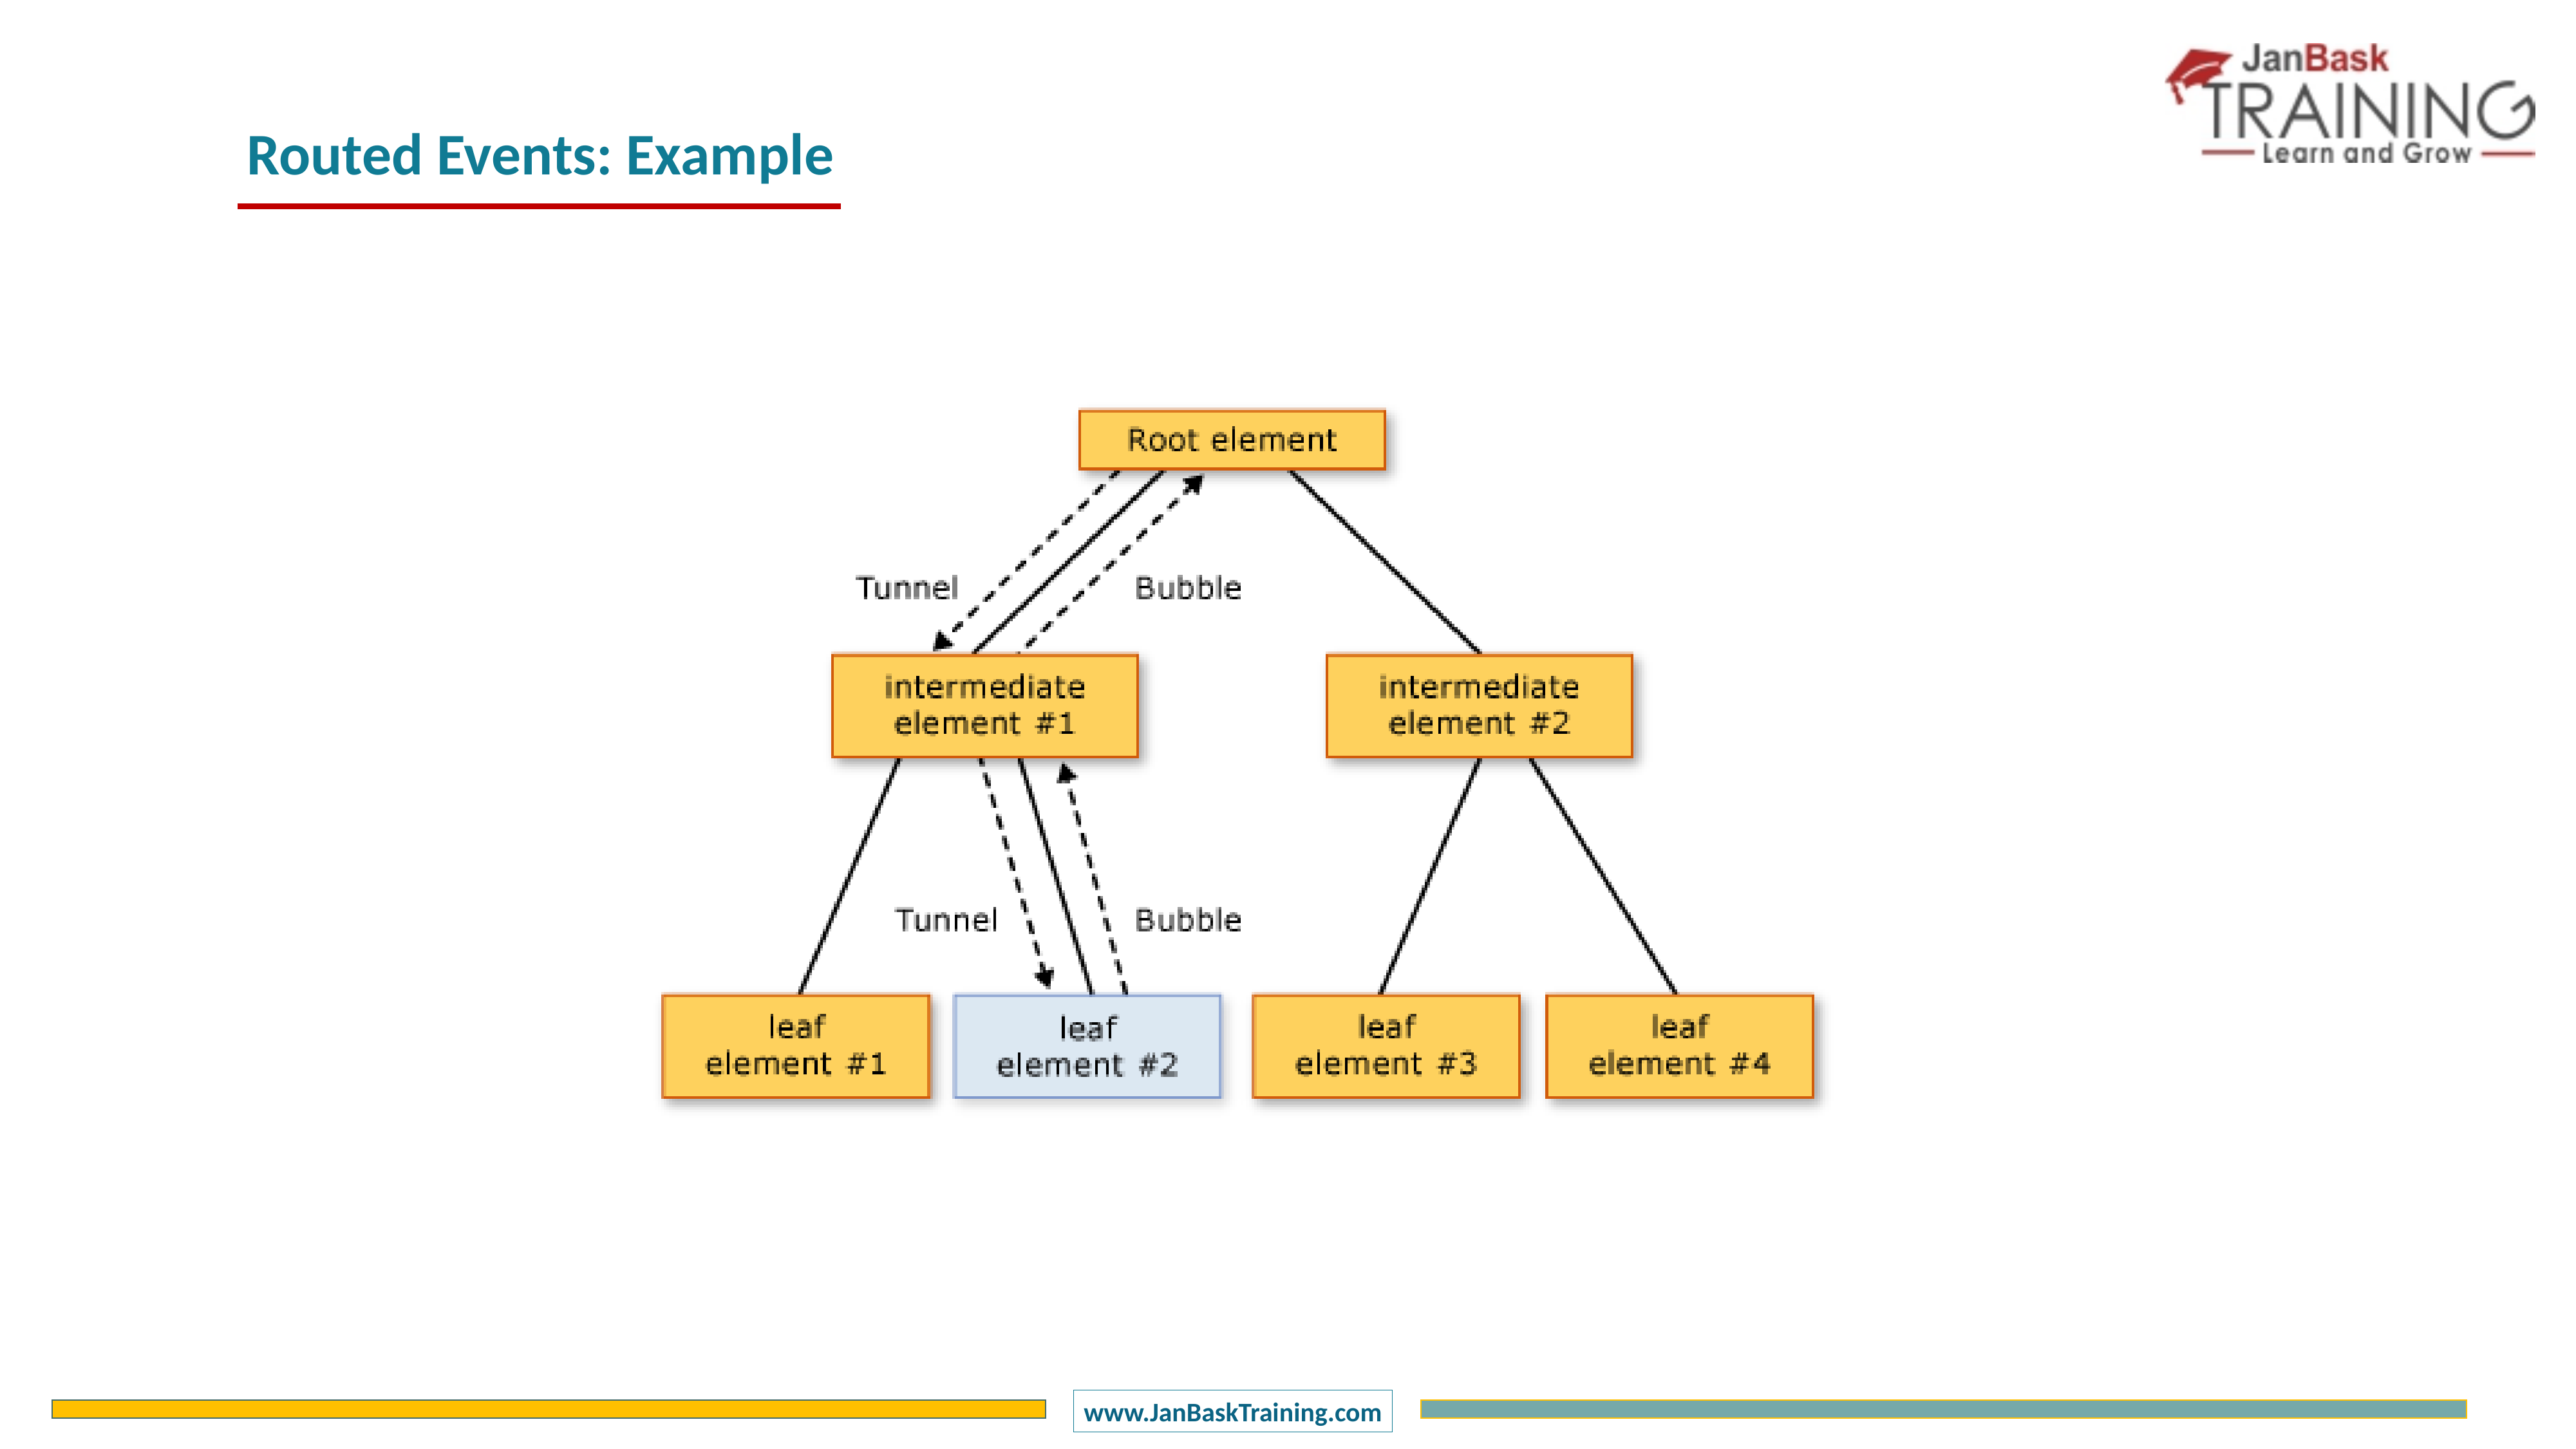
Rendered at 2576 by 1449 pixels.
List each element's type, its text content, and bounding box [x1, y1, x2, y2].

picture [2165, 43, 2535, 163]
text_box Routed Events: Example [237, 111, 2044, 302]
picture [650, 397, 1837, 1125]
